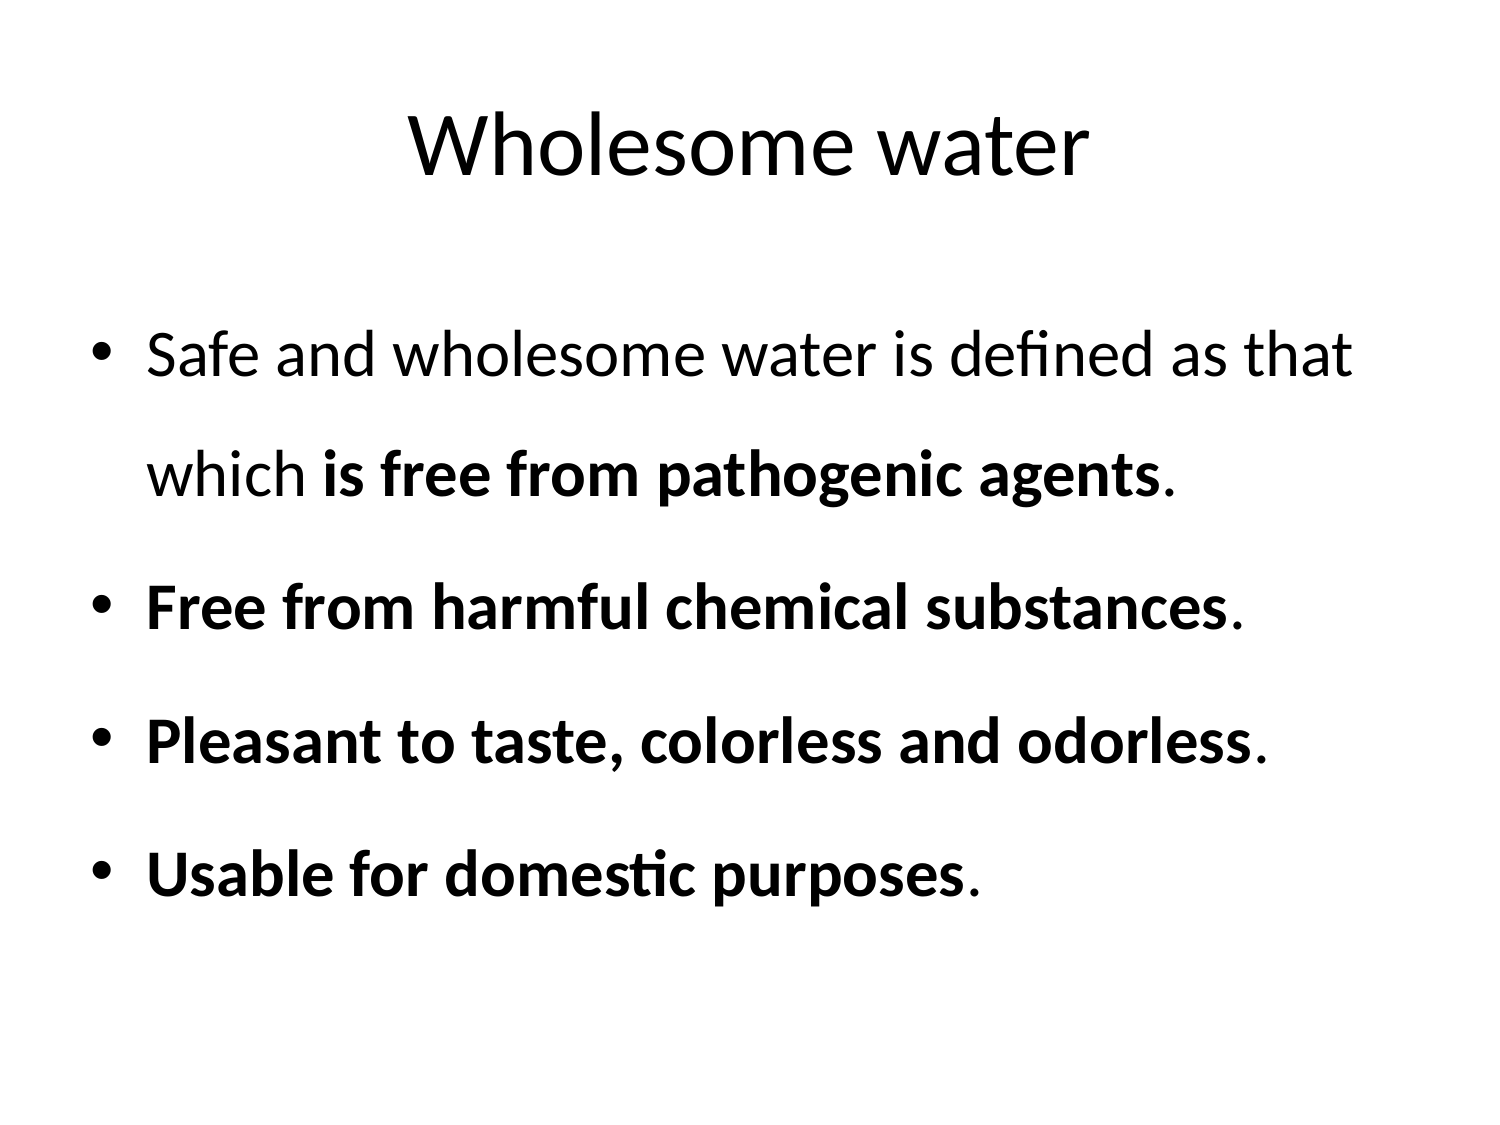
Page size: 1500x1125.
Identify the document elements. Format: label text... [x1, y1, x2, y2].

list Safe and wholesome water is defined as that which is free from pathogenic agents. Free from harmful chemical substances. Pleasant to taste, colorless and odorless. Usable for domestic purposes. [75, 262, 1425, 1005]
title Wholesome water [75, 45, 1425, 233]
